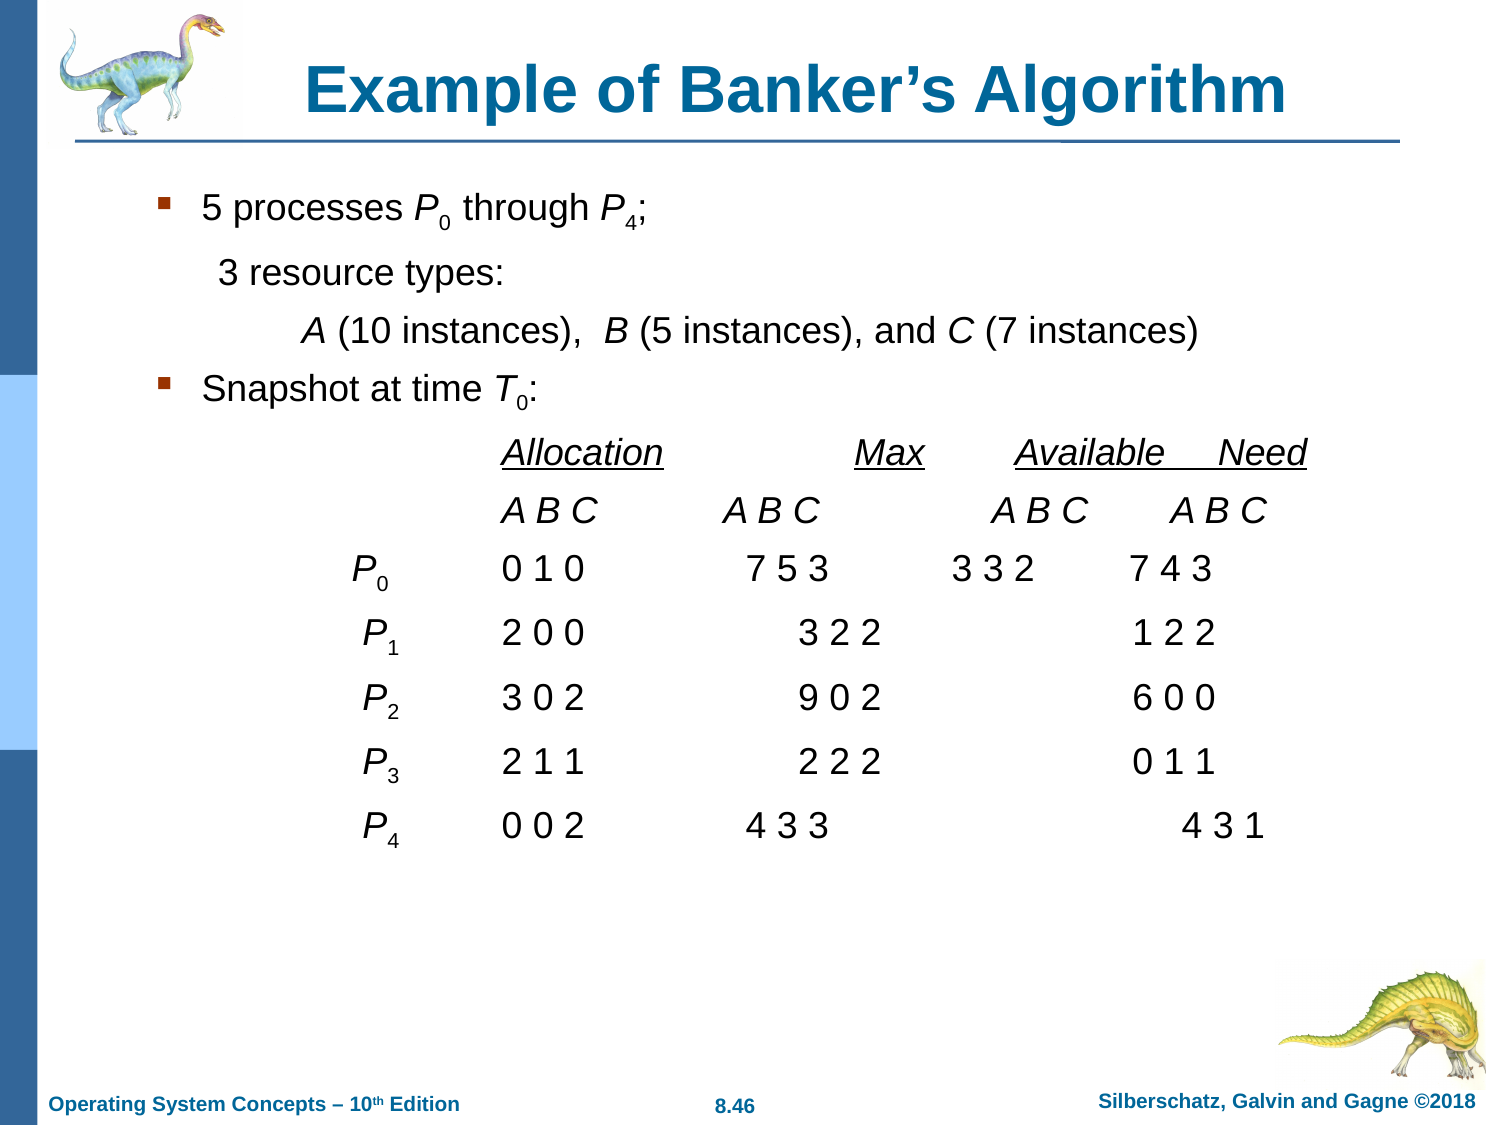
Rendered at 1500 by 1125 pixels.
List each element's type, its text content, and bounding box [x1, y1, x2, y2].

title Example of Banker’s Algorithm [167, 38, 1425, 134]
picture [1275, 959, 1486, 1090]
list 5 processes P0 through P4; 3 resource types: A (10 instances), B (5 instances), and C (7 instances) Snapshot at time T0: Allocation Max Available Need A B C A B C A B C A B C P0 0 1 0 7 5 3 3 3 2 7 4 3 P1 2 0 0 3 2 2 1 2 2 P2 3 0 2 9 0 2 6 0 0 P3 2 1 1 2 2 2 0 1 1 P4 0 0 2 4 3 3 4 3 1 [139, 175, 1440, 921]
picture [46, 0, 243, 149]
